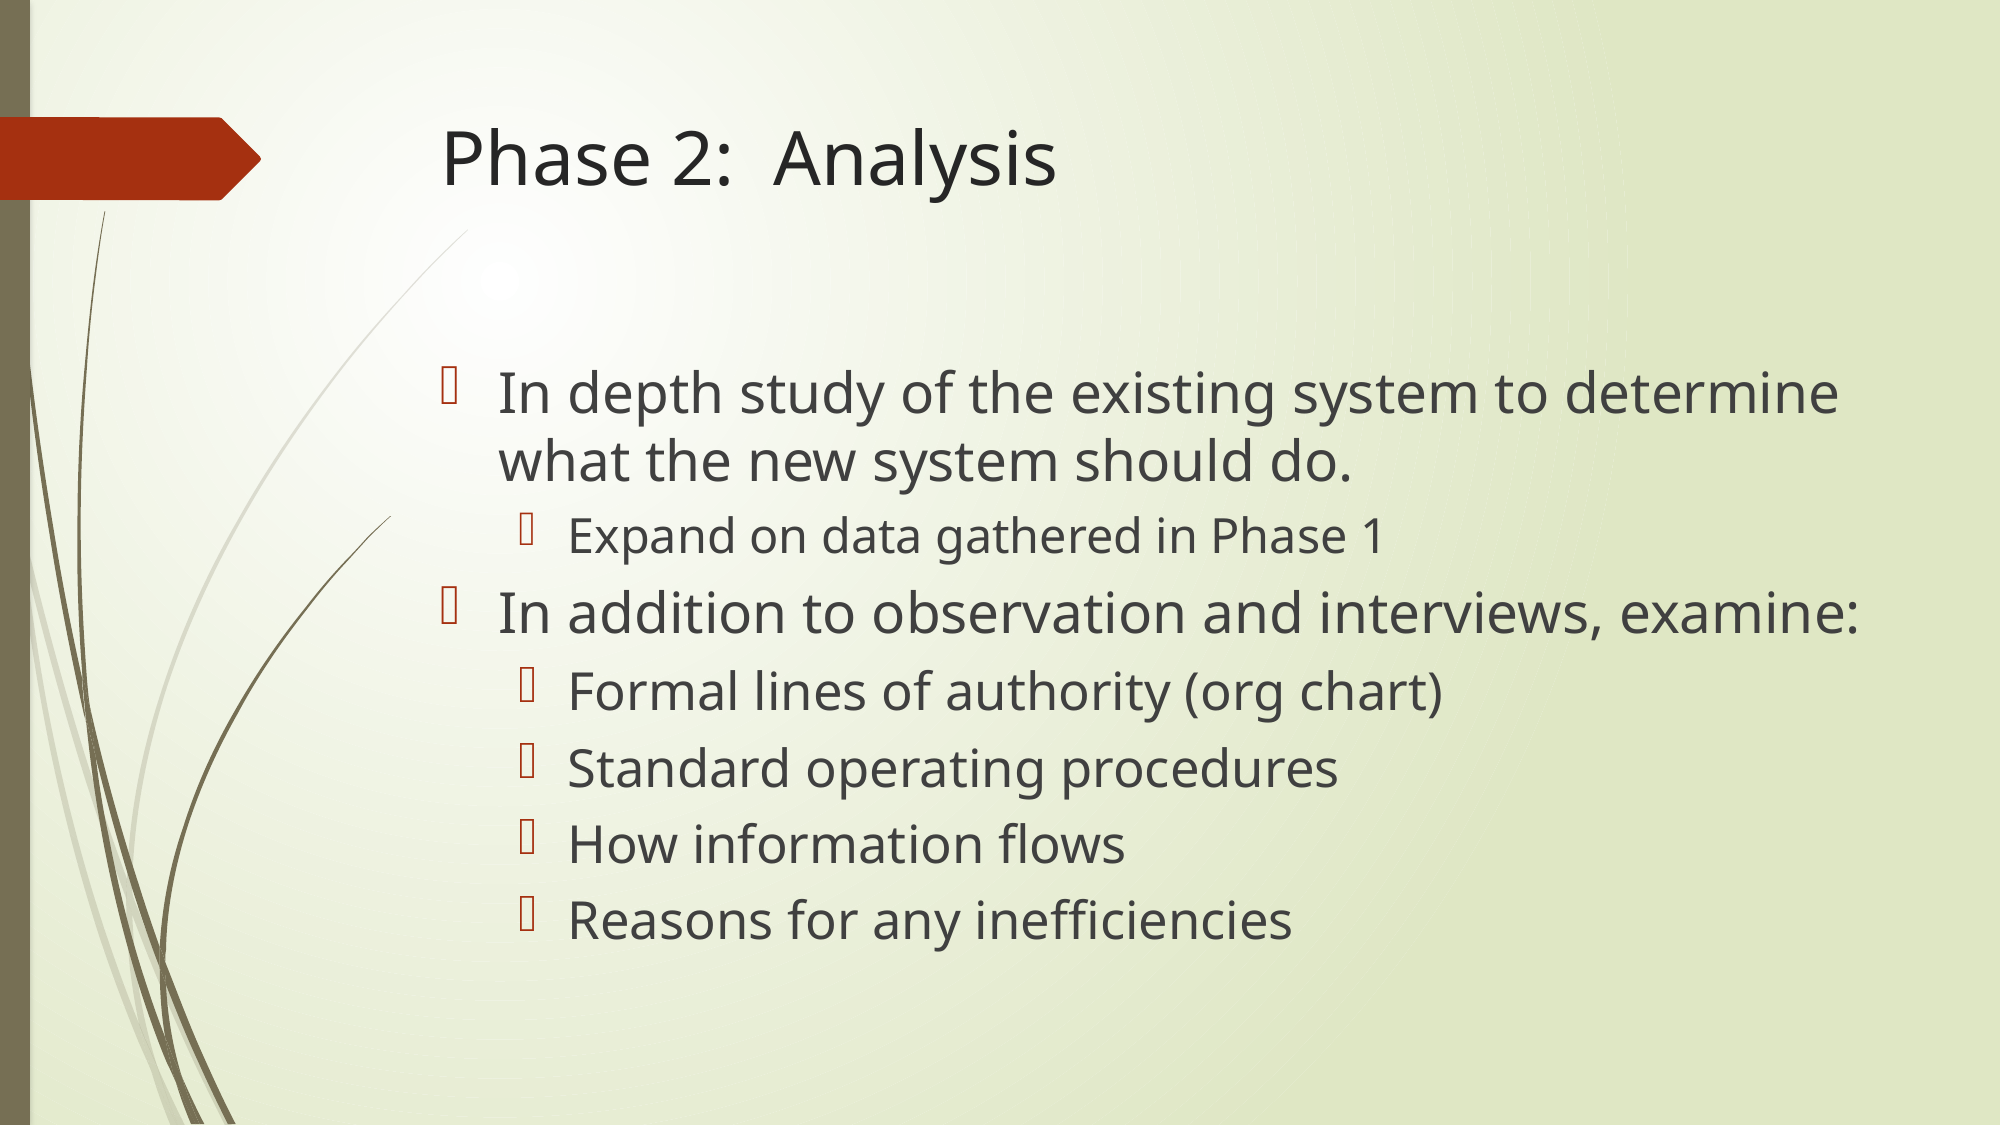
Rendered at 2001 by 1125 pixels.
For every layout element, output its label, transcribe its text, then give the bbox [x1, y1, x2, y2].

list In depth study of the existing system to determine what the new system should do. Expand on data gathered in Phase 1 In addition to observation and interviews, examine: Formal lines of authority (org chart) Standard operating procedures How information flows Reasons for any inefficiencies [424, 350, 1888, 970]
title Phase 2: Analysis [425, 102, 1888, 313]
